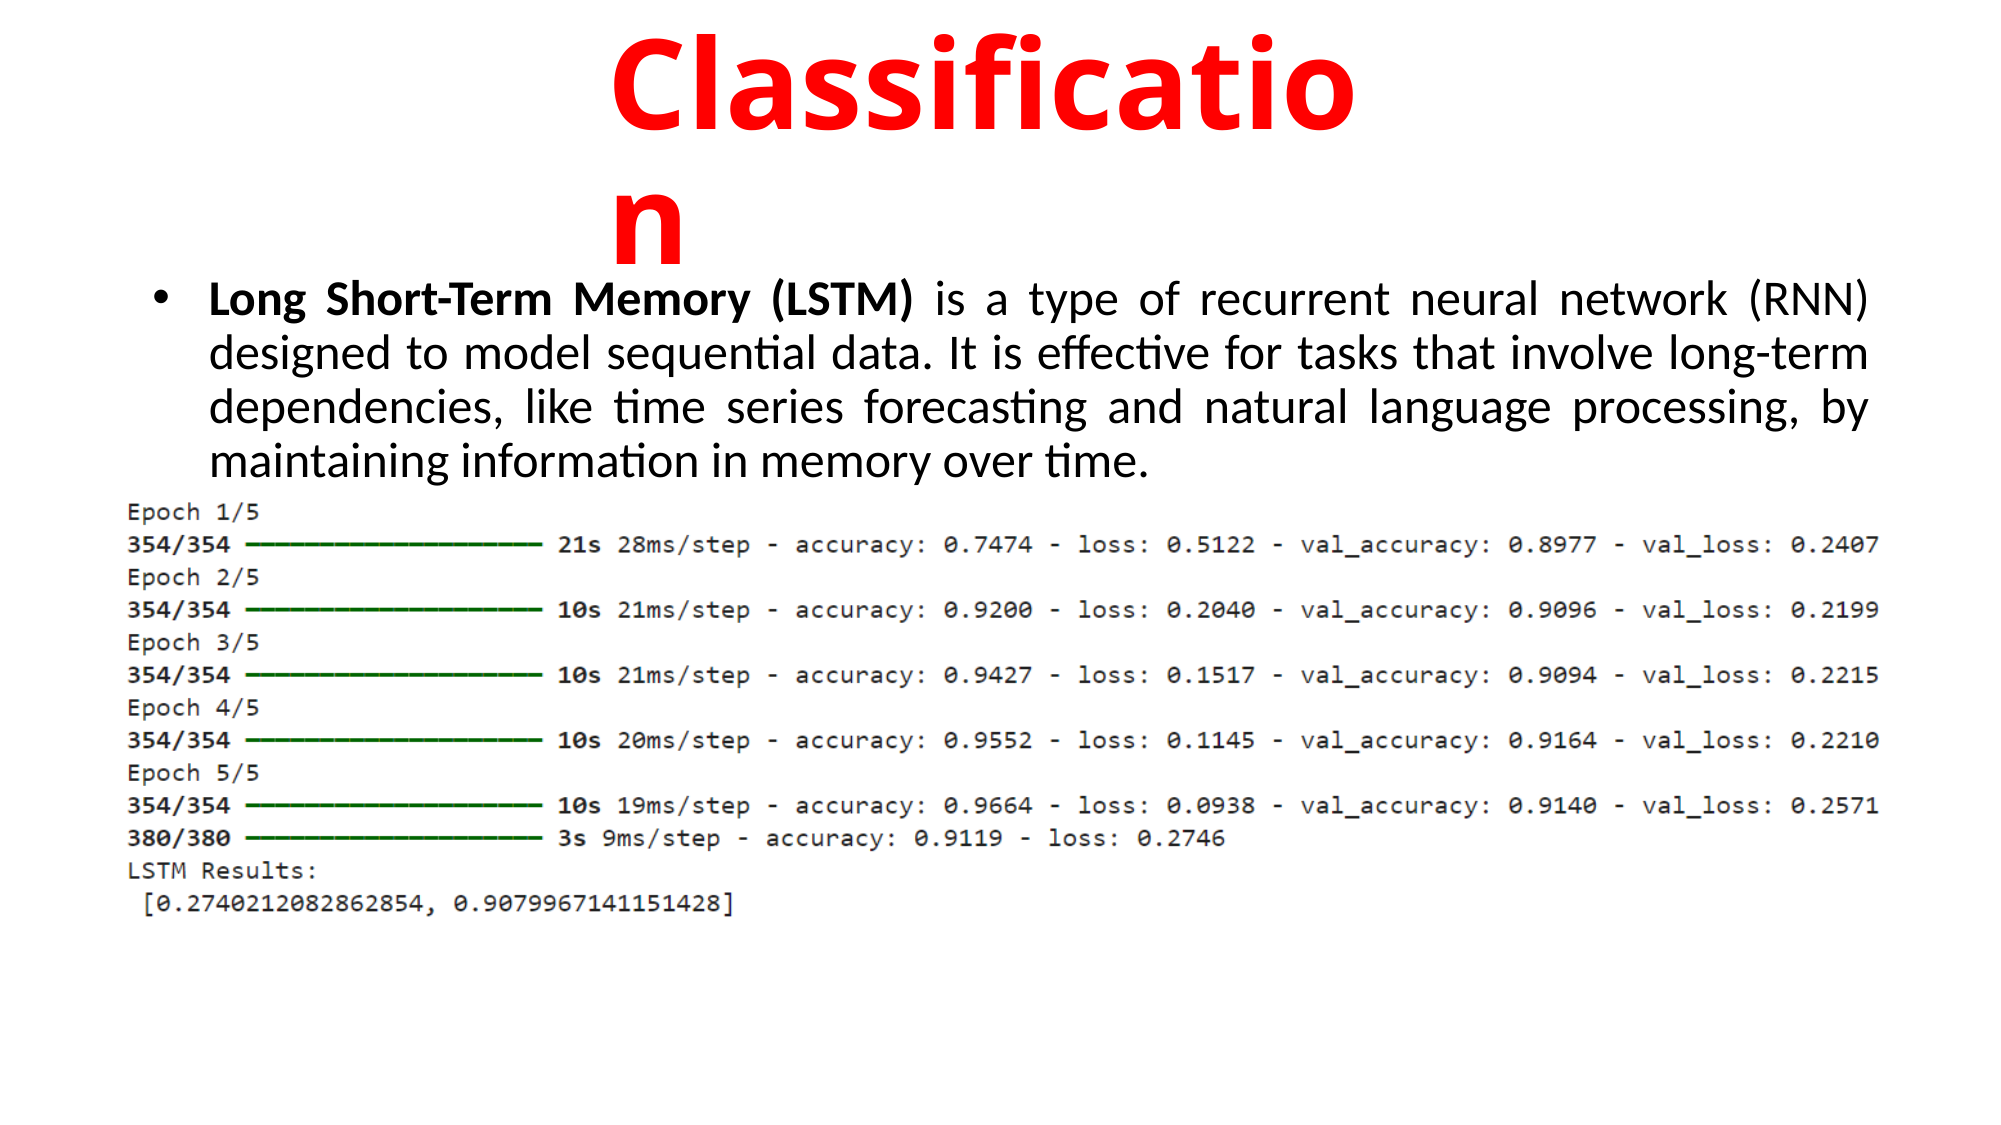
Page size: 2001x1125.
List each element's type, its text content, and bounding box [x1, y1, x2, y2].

title Classification [592, 47, 1408, 265]
text_box Long Short-Term Memory (LSTM) is a type of recurrent neural network (RNN) designed to model sequential data. It is effective for tasks that involve long-term dependencies, like time series forecasting and natural language processing, by maintaining information in memory over time. [137, 265, 1886, 500]
picture [115, 500, 1937, 929]
